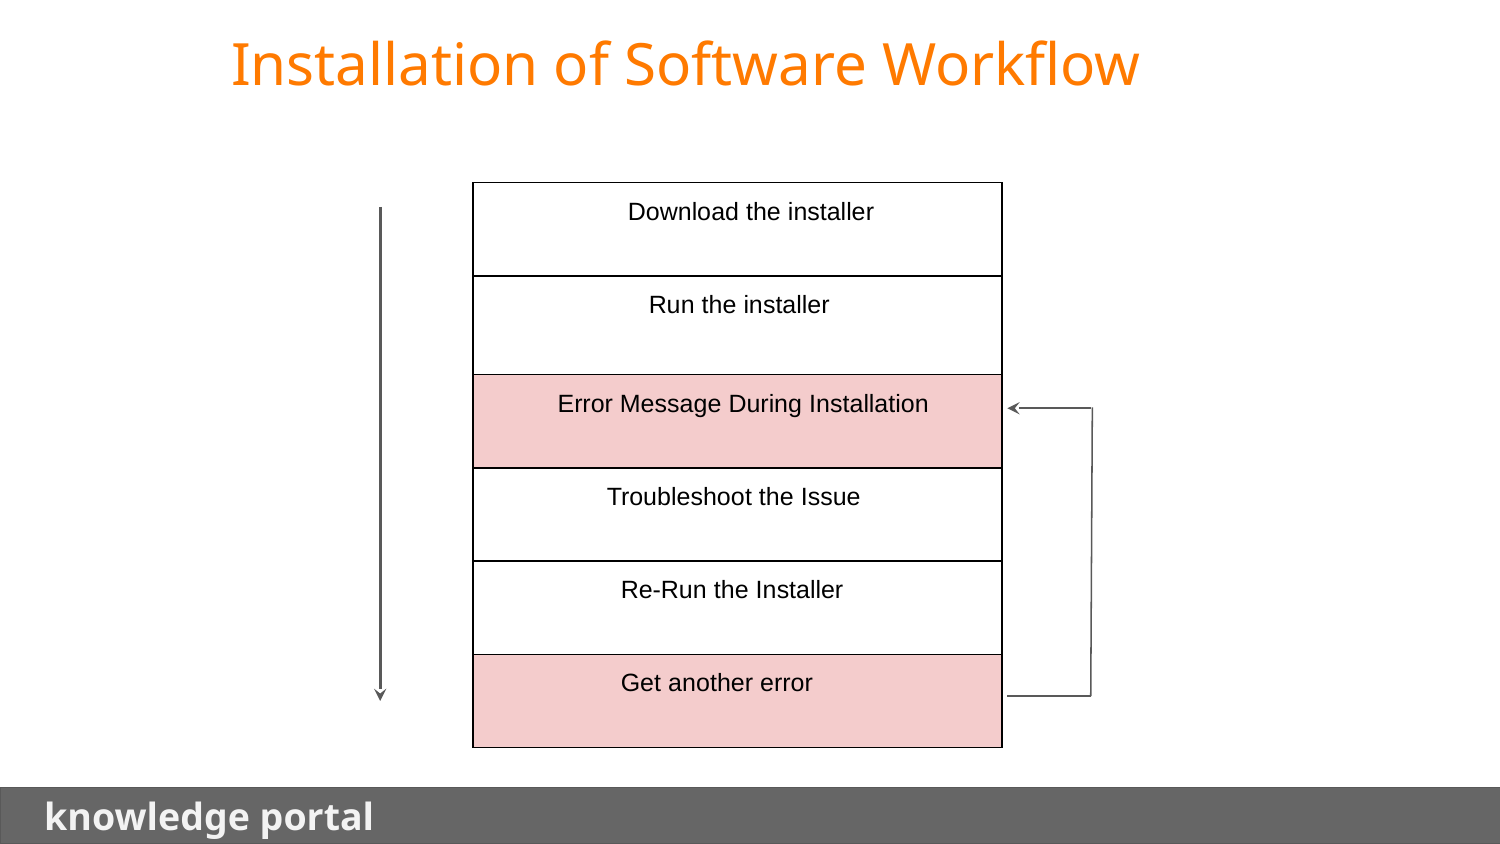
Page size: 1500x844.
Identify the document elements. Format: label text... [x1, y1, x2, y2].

table_cell Troubleshoot the Issue [474, 469, 1001, 560]
table_cell Error Message During Installation [474, 375, 1001, 467]
table_cell Get another error [474, 655, 1001, 747]
table_cell Run the installer [474, 277, 1001, 374]
table_header Download the installer [474, 183, 1001, 275]
text_box knowledge portal [0, 787, 1500, 844]
table_cell Re-Run the Installer [474, 562, 1001, 654]
subtitle Installation of Software Workflow [0, 12, 1400, 121]
